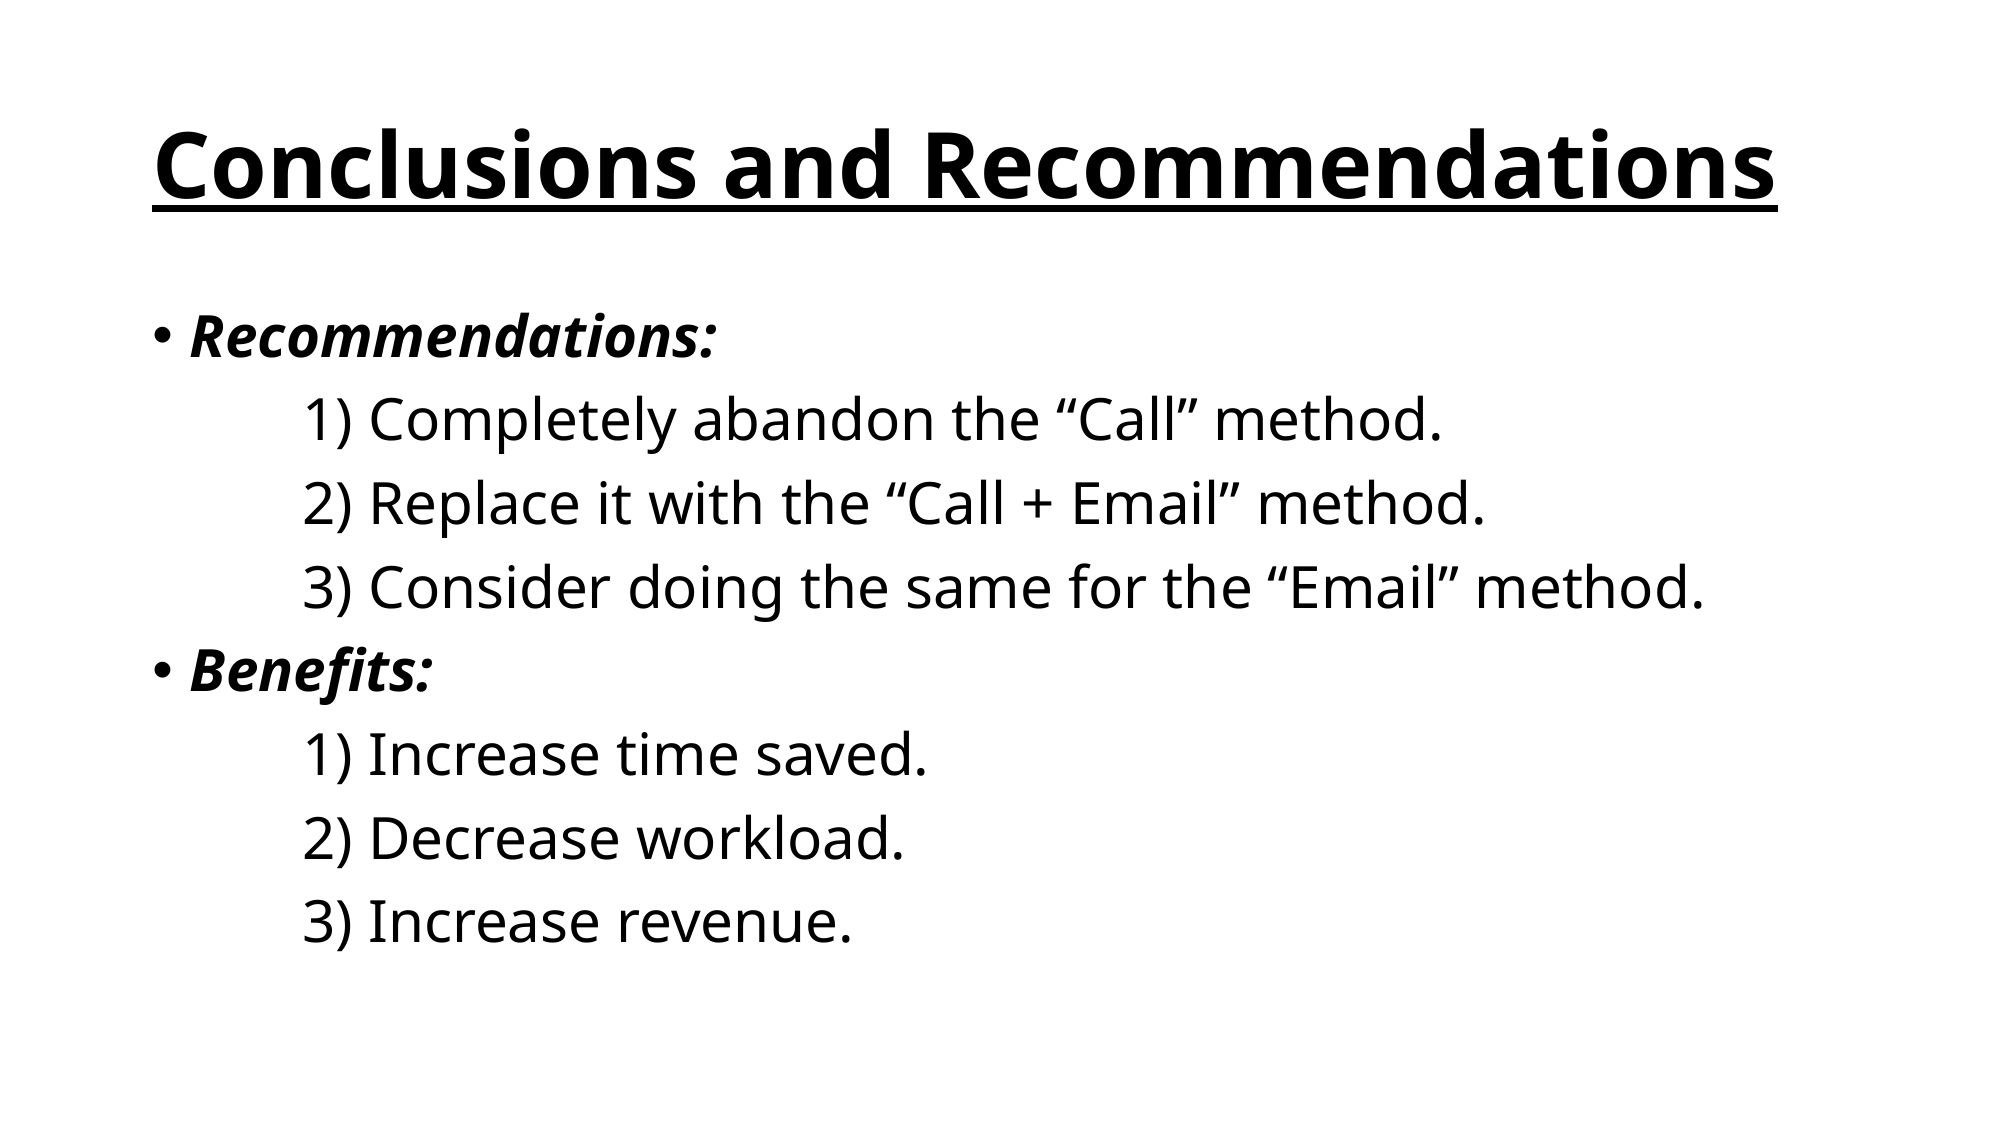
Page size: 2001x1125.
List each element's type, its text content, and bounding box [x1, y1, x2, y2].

title Conclusions and Recommendations [137, 59, 1863, 278]
list Recommendations: 1) Completely abandon the “Call” method. 2) Replace it with the “Call + Email” method. 3) Consider doing the same for the “Email” method. Benefits: 1) Increase time saved. 2) Decrease workload. 3) Increase revenue. [137, 299, 1863, 1014]
